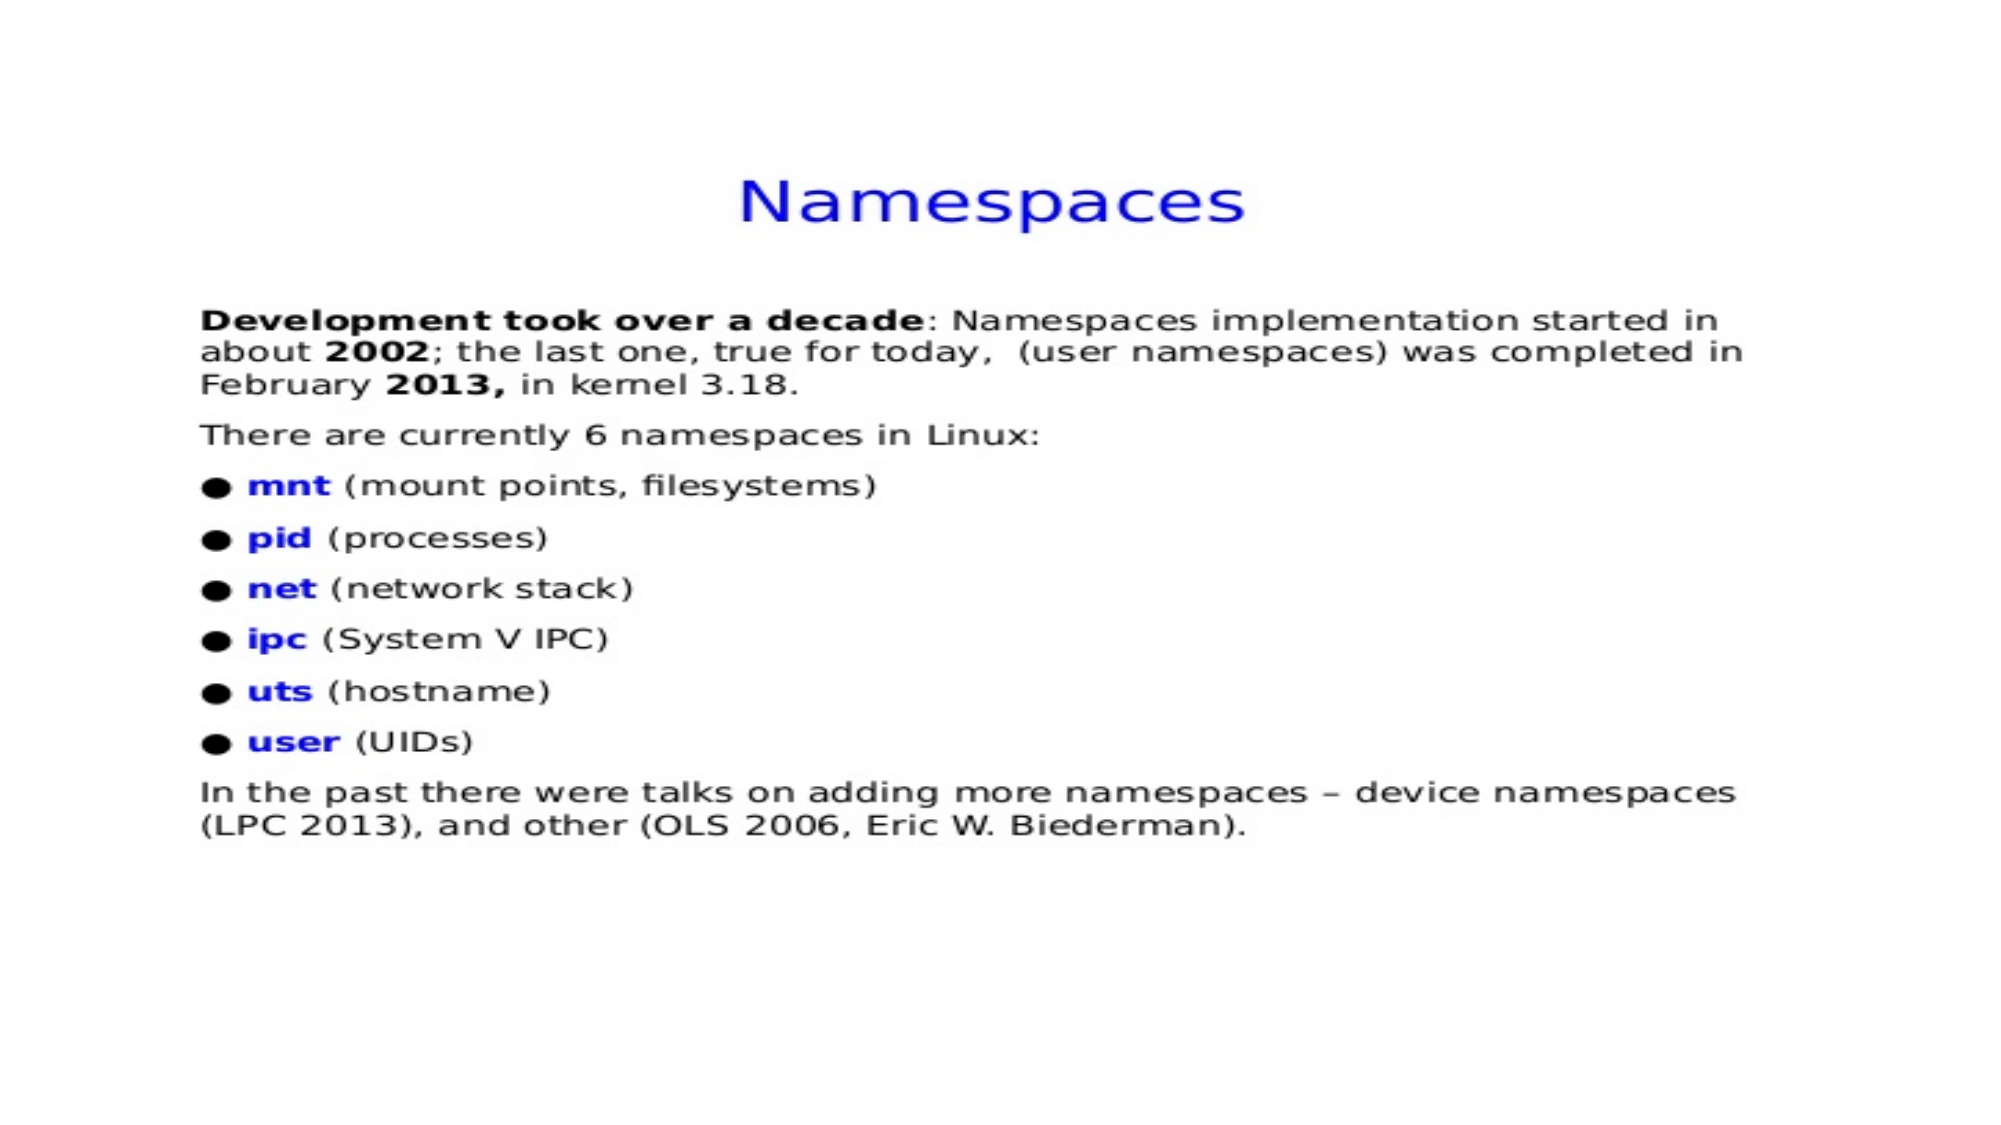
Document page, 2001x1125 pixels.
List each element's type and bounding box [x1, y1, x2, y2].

picture [112, 88, 1876, 1018]
